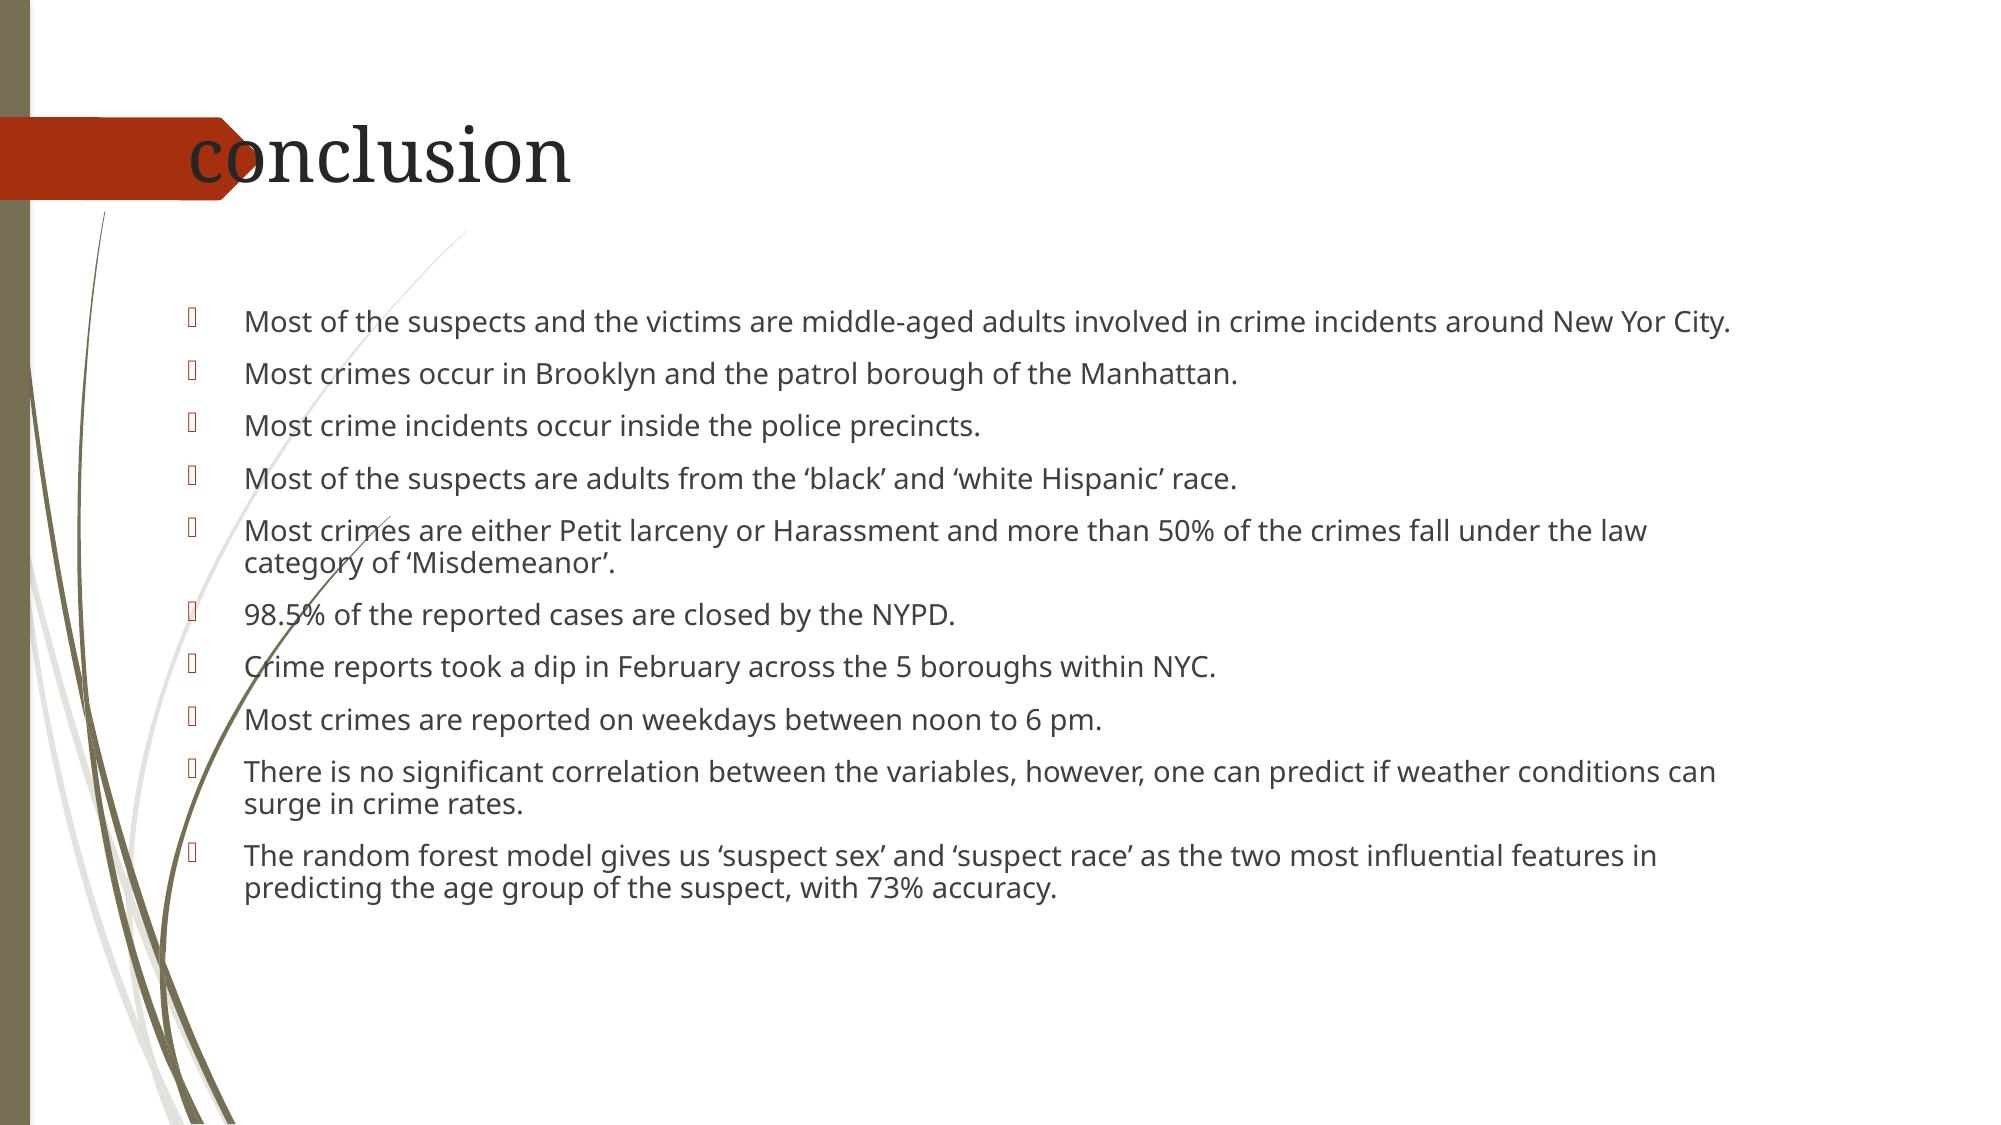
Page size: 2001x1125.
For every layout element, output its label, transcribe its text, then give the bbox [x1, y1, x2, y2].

list Most of the suspects and the victims are middle-aged adults involved in crime incidents around New Yor City. Most crimes occur in Brooklyn and the patrol borough of the Manhattan. Most crime incidents occur inside the police precincts. Most of the suspects are adults from the ‘black’ and ‘white Hispanic’ race. Most crimes are either Petit larceny or Harassment and more than 50% of the crimes fall under the law category of ‘Misdemeanor’. 98.5% of the reported cases are closed by the NYPD. Crime reports took a dip in February across the 5 boroughs within NYC. Most crimes are reported on weekdays between noon to 6 pm. There is no significant correlation between the variables, however, one can predict if weather conditions can surge in crime rates. The random forest model gives us ‘suspect sex’ and ‘suspect race’ as the two most influential features in predicting the age group of the suspect, with 73% accuracy. [172, 299, 1751, 1026]
title conclusion [172, 99, 1751, 299]
